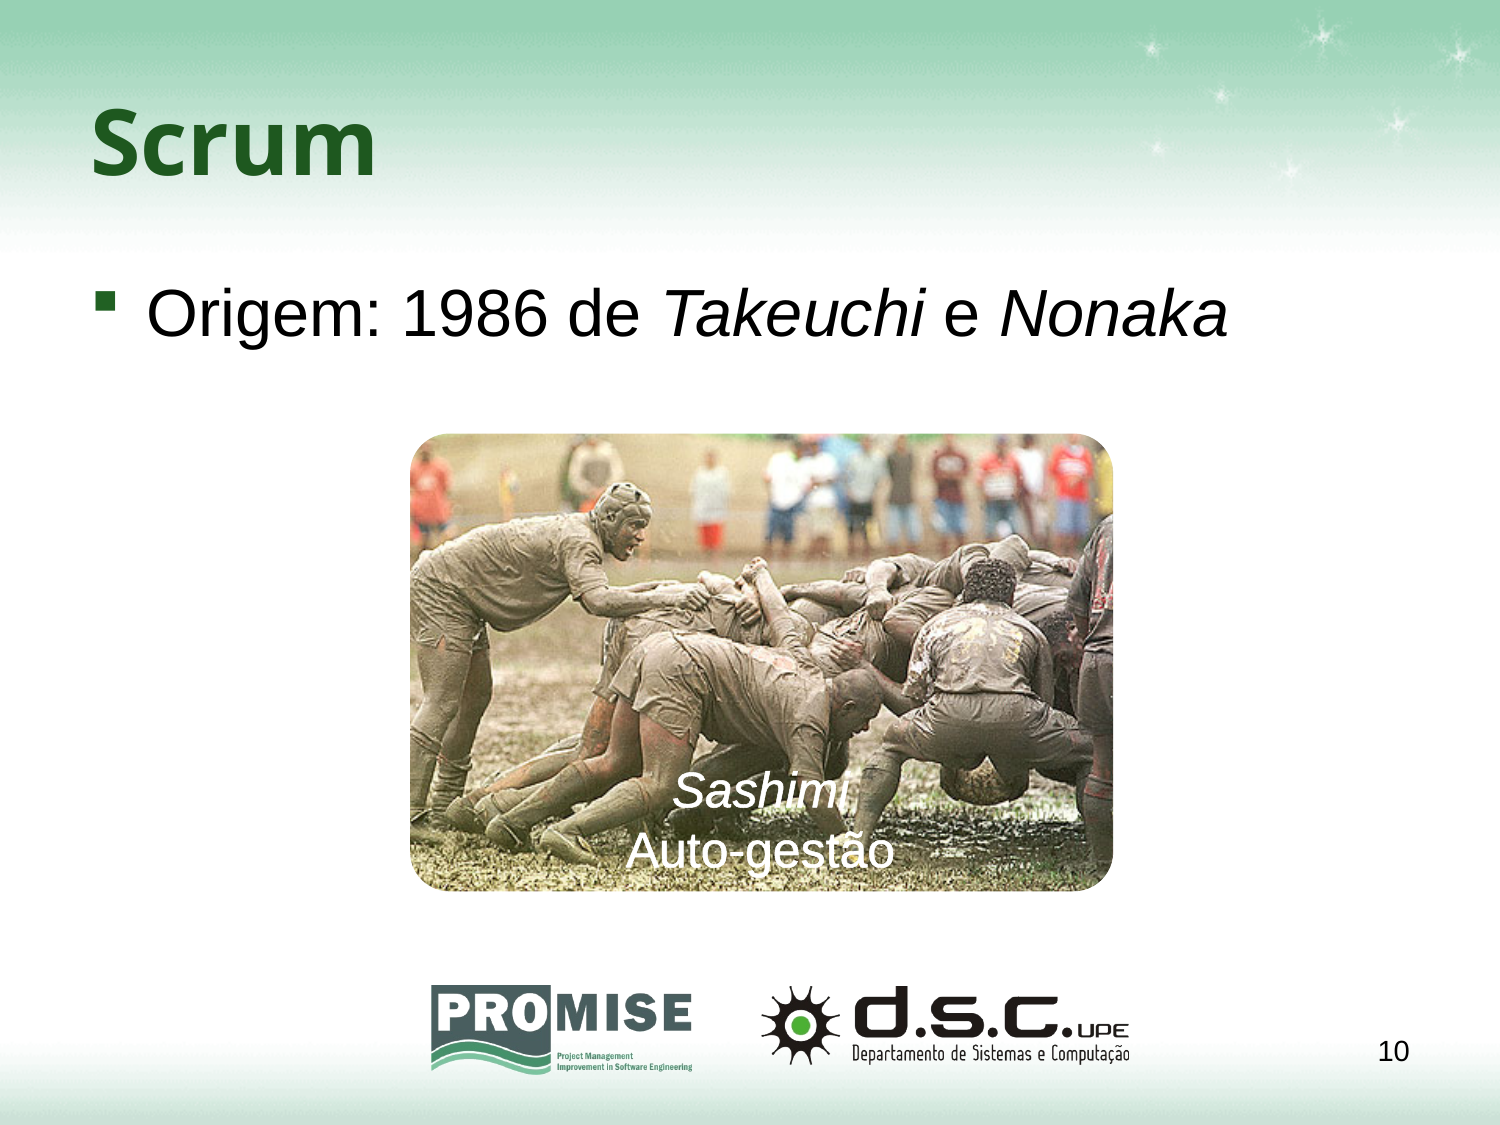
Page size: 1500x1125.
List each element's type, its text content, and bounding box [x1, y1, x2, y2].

picture [0, 0, 1500, 1125]
list Origem: 1986 de Takeuchi e Nonaka [74, 262, 1426, 1006]
slide_number 10 [1074, 1024, 1426, 1103]
title Scrum [74, 44, 1426, 233]
